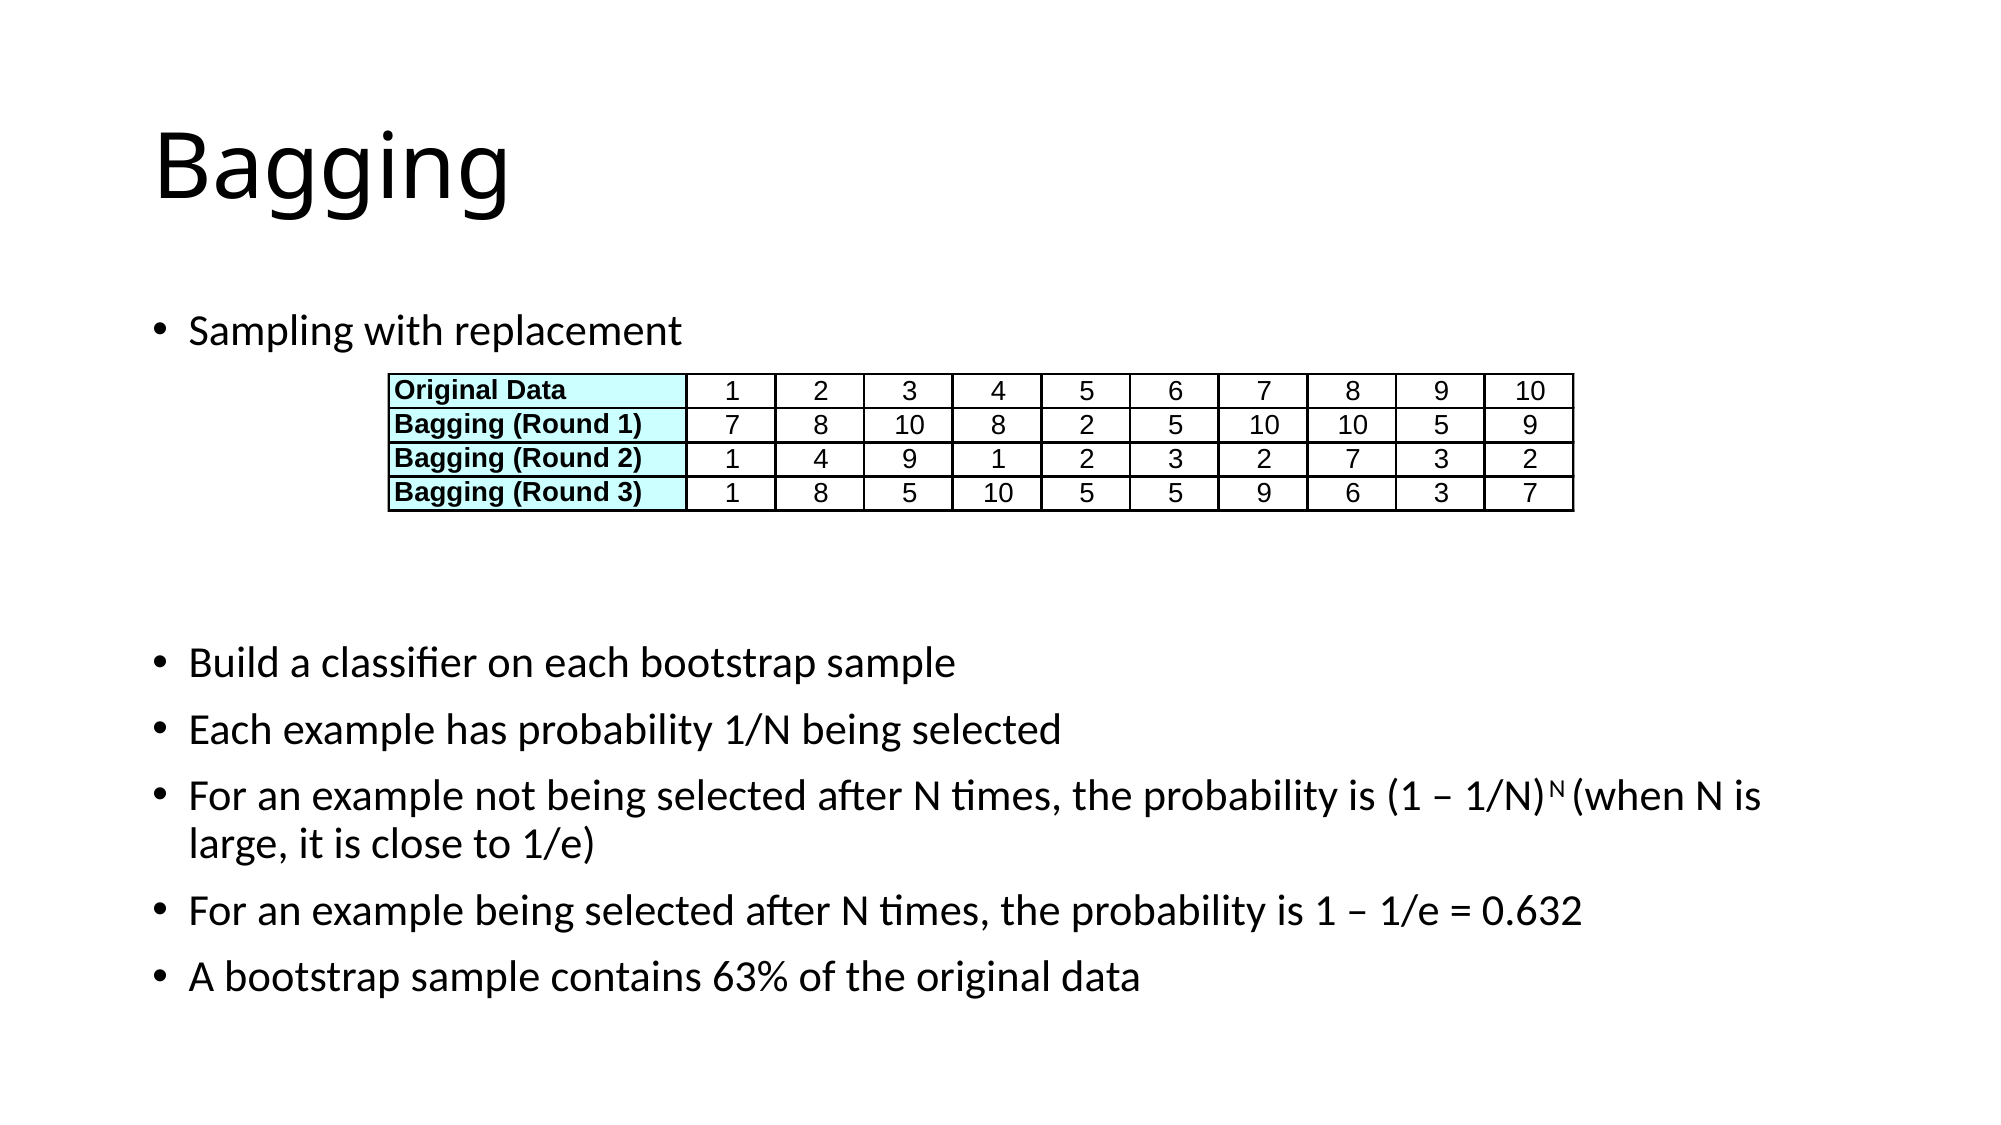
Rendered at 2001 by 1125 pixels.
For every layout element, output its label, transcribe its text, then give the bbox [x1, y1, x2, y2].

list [387, 372, 1575, 513]
list Sampling with replacement Build a classifier on each bootstrap sample Each example has probability 1/N being selected For an example not being selected after N times, the probability is (1 – 1/N)N (when N is large, it is close to 1/e) For an example being selected after N times, the probability is 1 – 1/e = 0.632 A bootstrap sample contains 63% of the original data [137, 299, 1863, 1014]
title Bagging [137, 59, 1863, 278]
